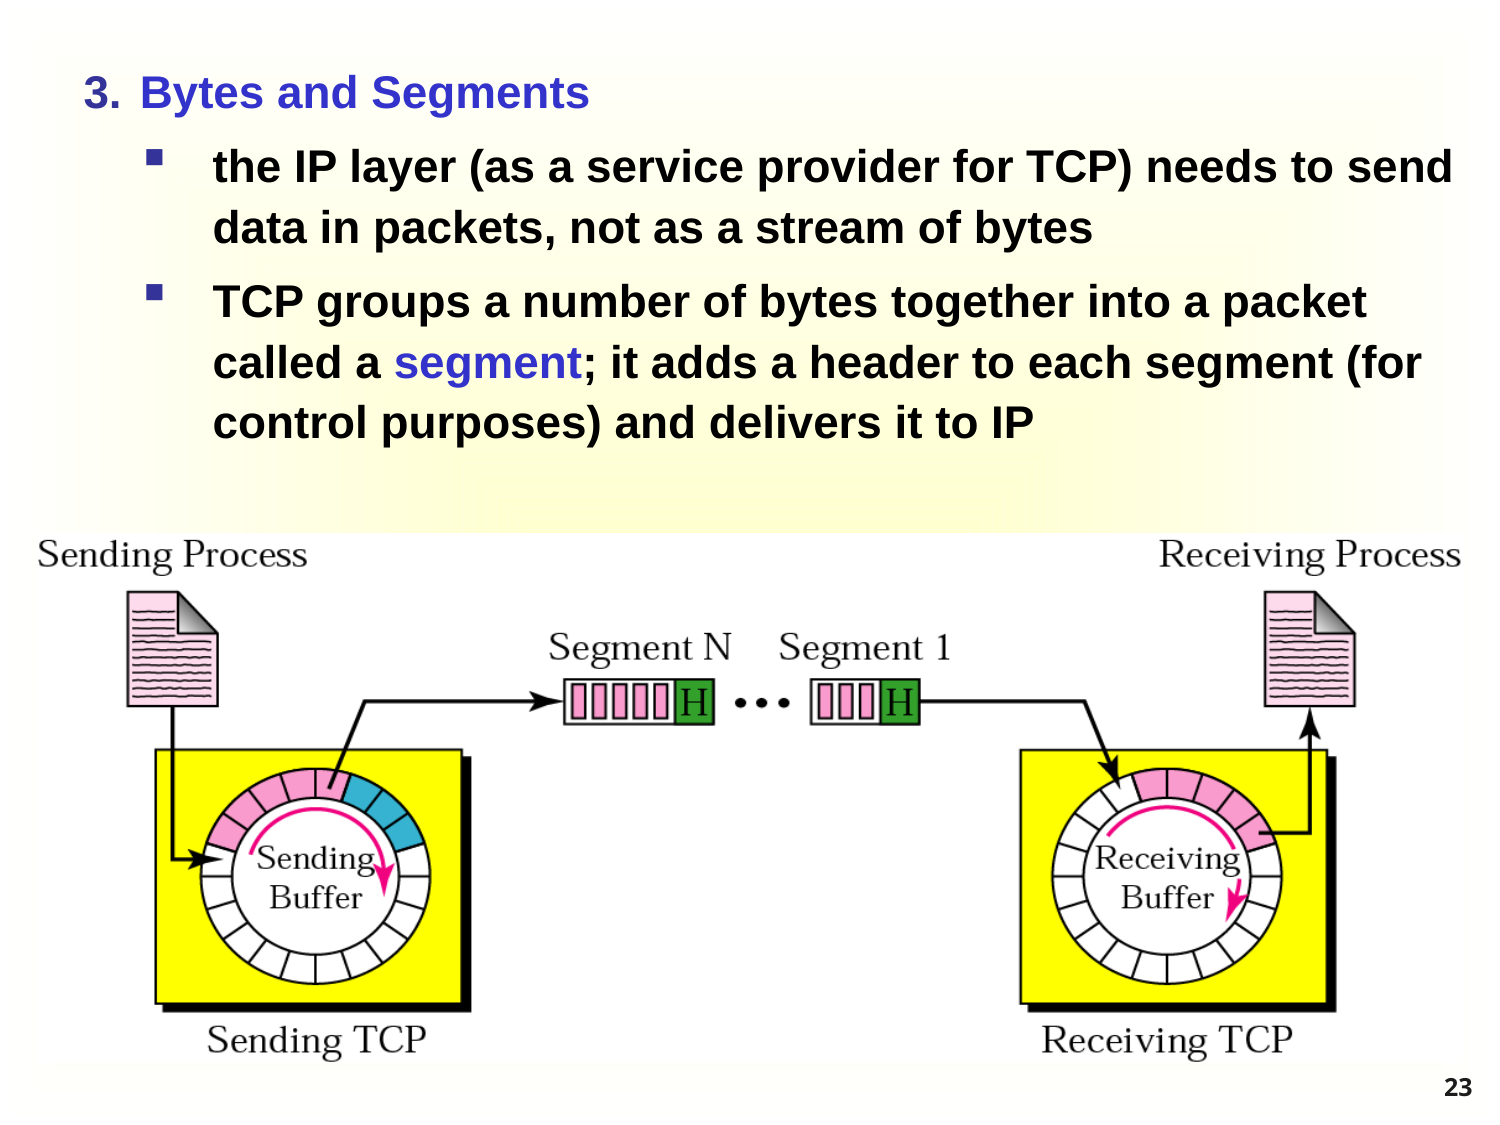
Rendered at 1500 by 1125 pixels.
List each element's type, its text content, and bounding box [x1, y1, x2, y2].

picture [37, 533, 1463, 1063]
slide_number 23 [1399, 1087, 1488, 1113]
text_box Bytes and Segments the IP layer (as a service provider for TCP) needs to send data in packets, not as a stream of bytes TCP groups a number of bytes together into a packet called a segment; it adds a header to each segment (for control purposes) and delivers it to IP [12, 49, 1475, 413]
